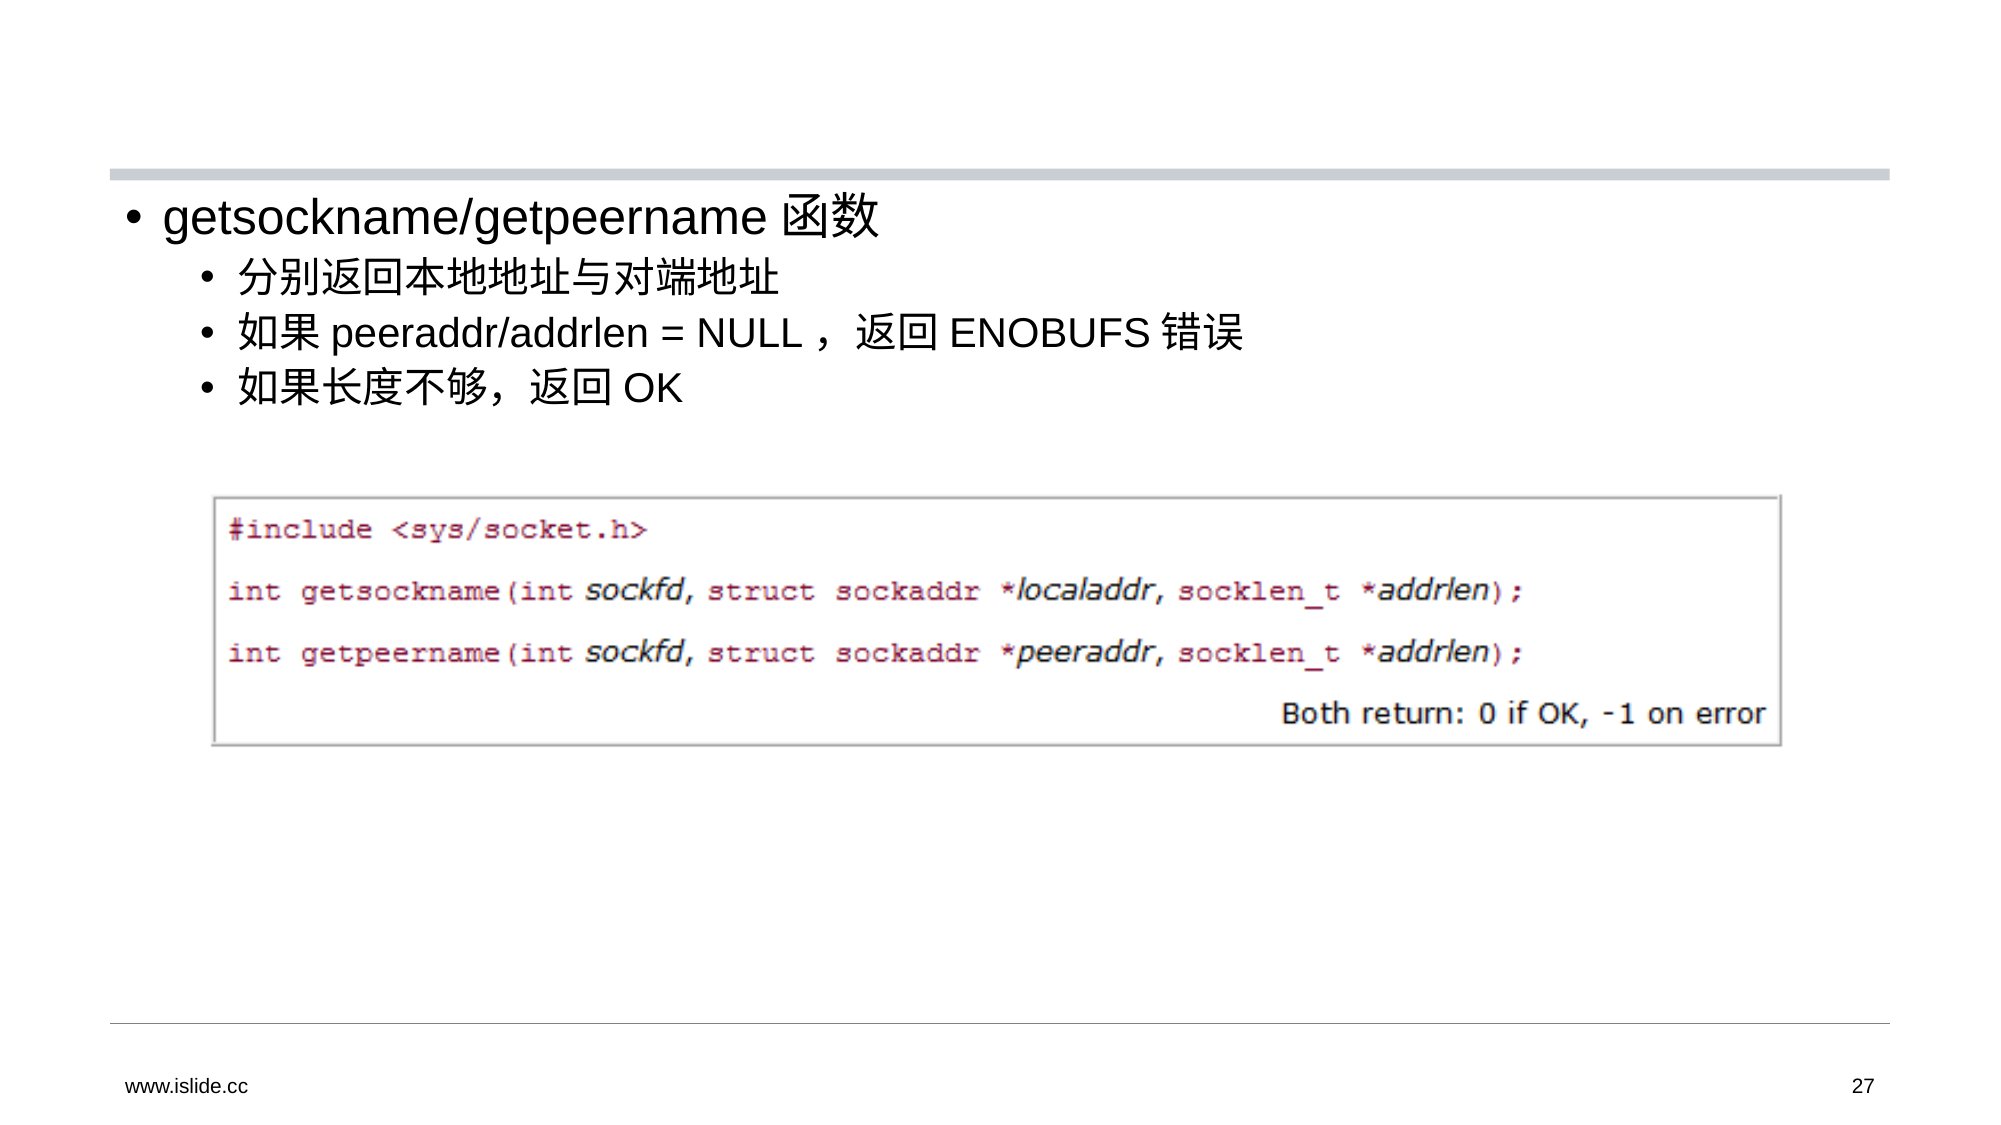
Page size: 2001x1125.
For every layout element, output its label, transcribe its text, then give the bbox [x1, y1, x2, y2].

footer www.islide.cc [109, 1068, 790, 1103]
slide_number 27 [1412, 1068, 1890, 1103]
picture [205, 486, 1794, 754]
list getsockname/getpeername函数 分别返回本地地址与对端地址 如果peeraddr/addrlen = NULL，返回ENOBUFS错误 如果长度不够，返回OK [109, 184, 1890, 1008]
